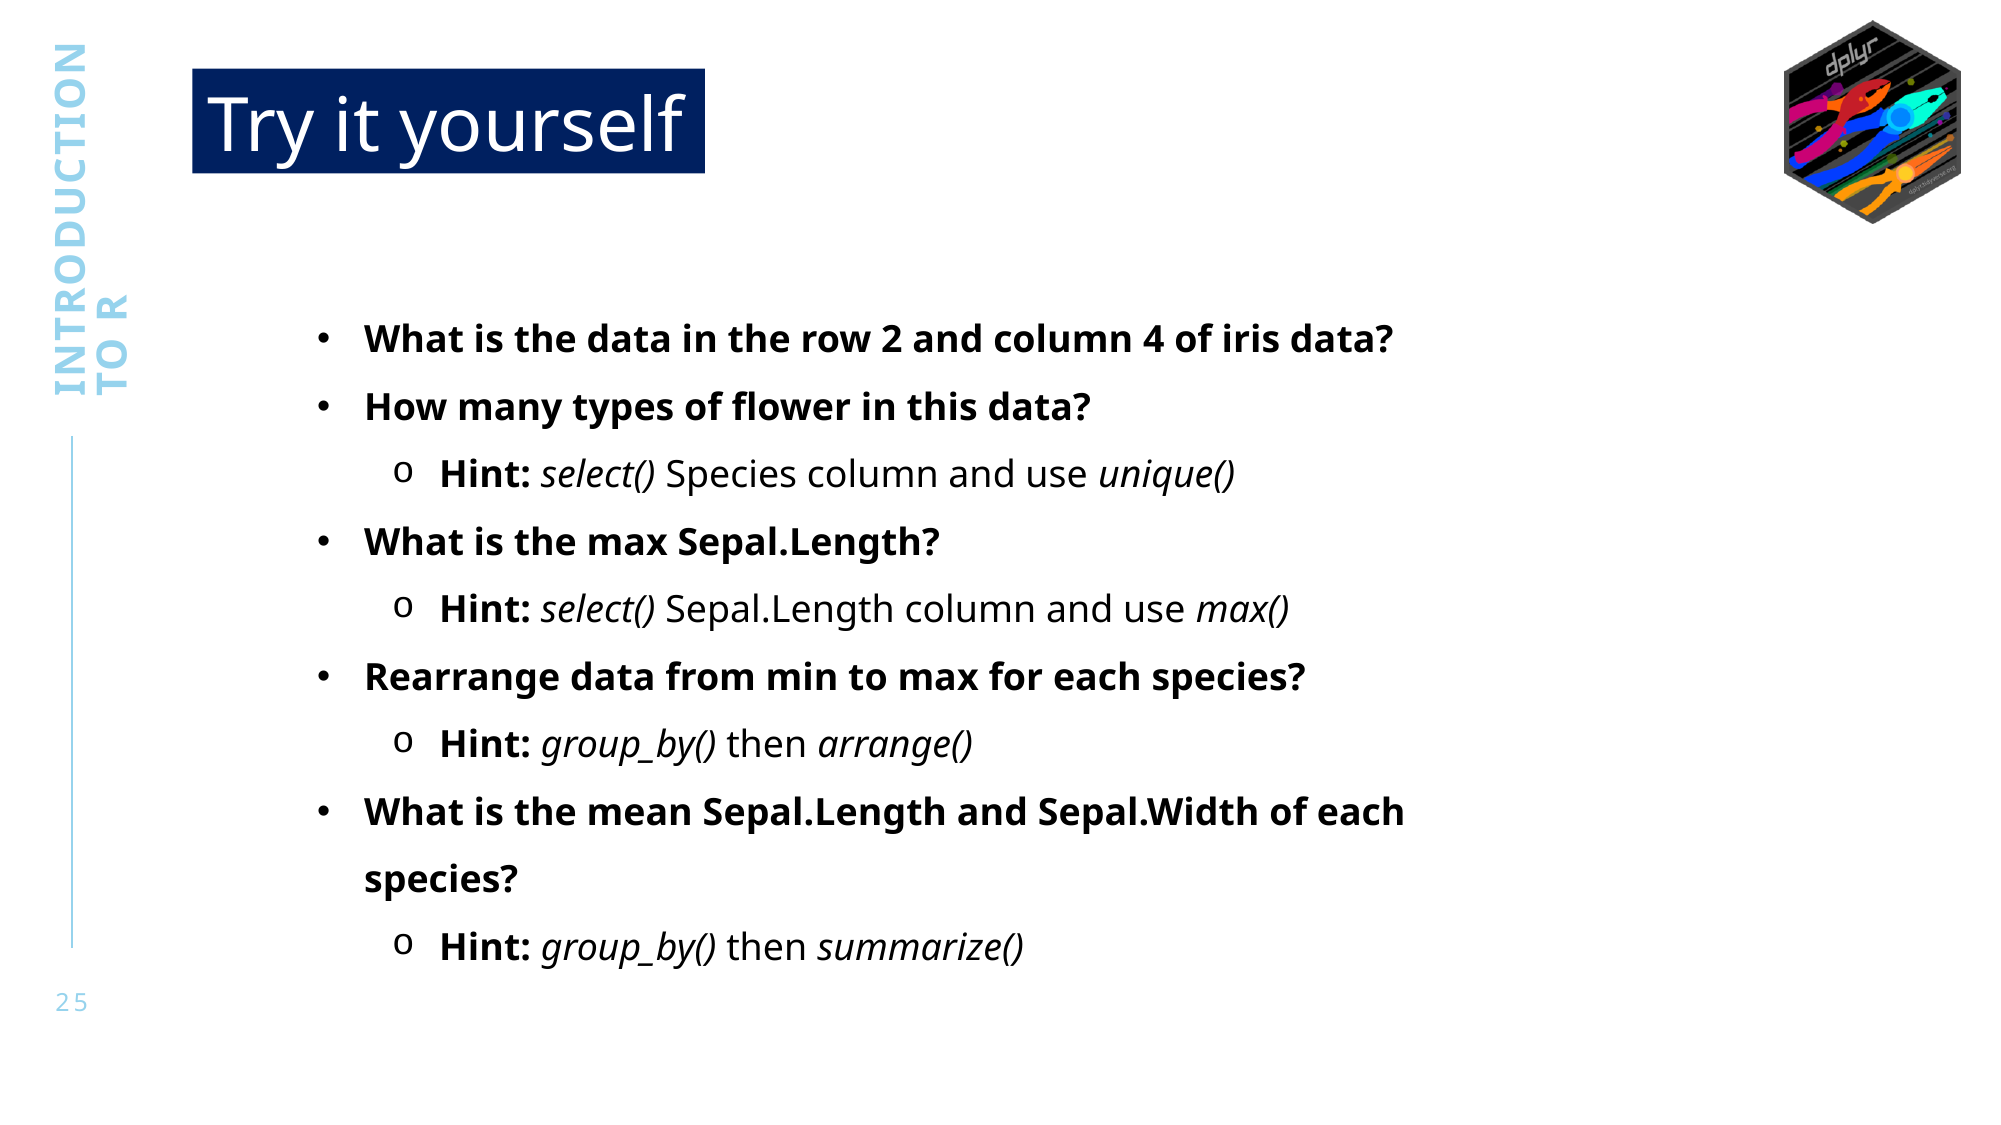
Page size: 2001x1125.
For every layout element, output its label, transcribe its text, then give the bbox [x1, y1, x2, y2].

text_box What is the data in the row 2 and column 4 of iris data? How many types of flower in this data? Hint: select() Species column and use unique() What is the max Sepal.Length? Hint: select() Sepal.Length column and use max() Rearrange data from min to max for each species? Hint: group_by() then arrange() What is the mean Sepal.Length and Sepal.Width of each species? Hint: group_by() then summarize() [302, 285, 1560, 976]
footer Introduction to R [51, 15, 92, 397]
text_box Try it yourself [192, 68, 705, 174]
slide_number 25 [34, 988, 110, 1019]
picture [1784, 20, 1961, 224]
